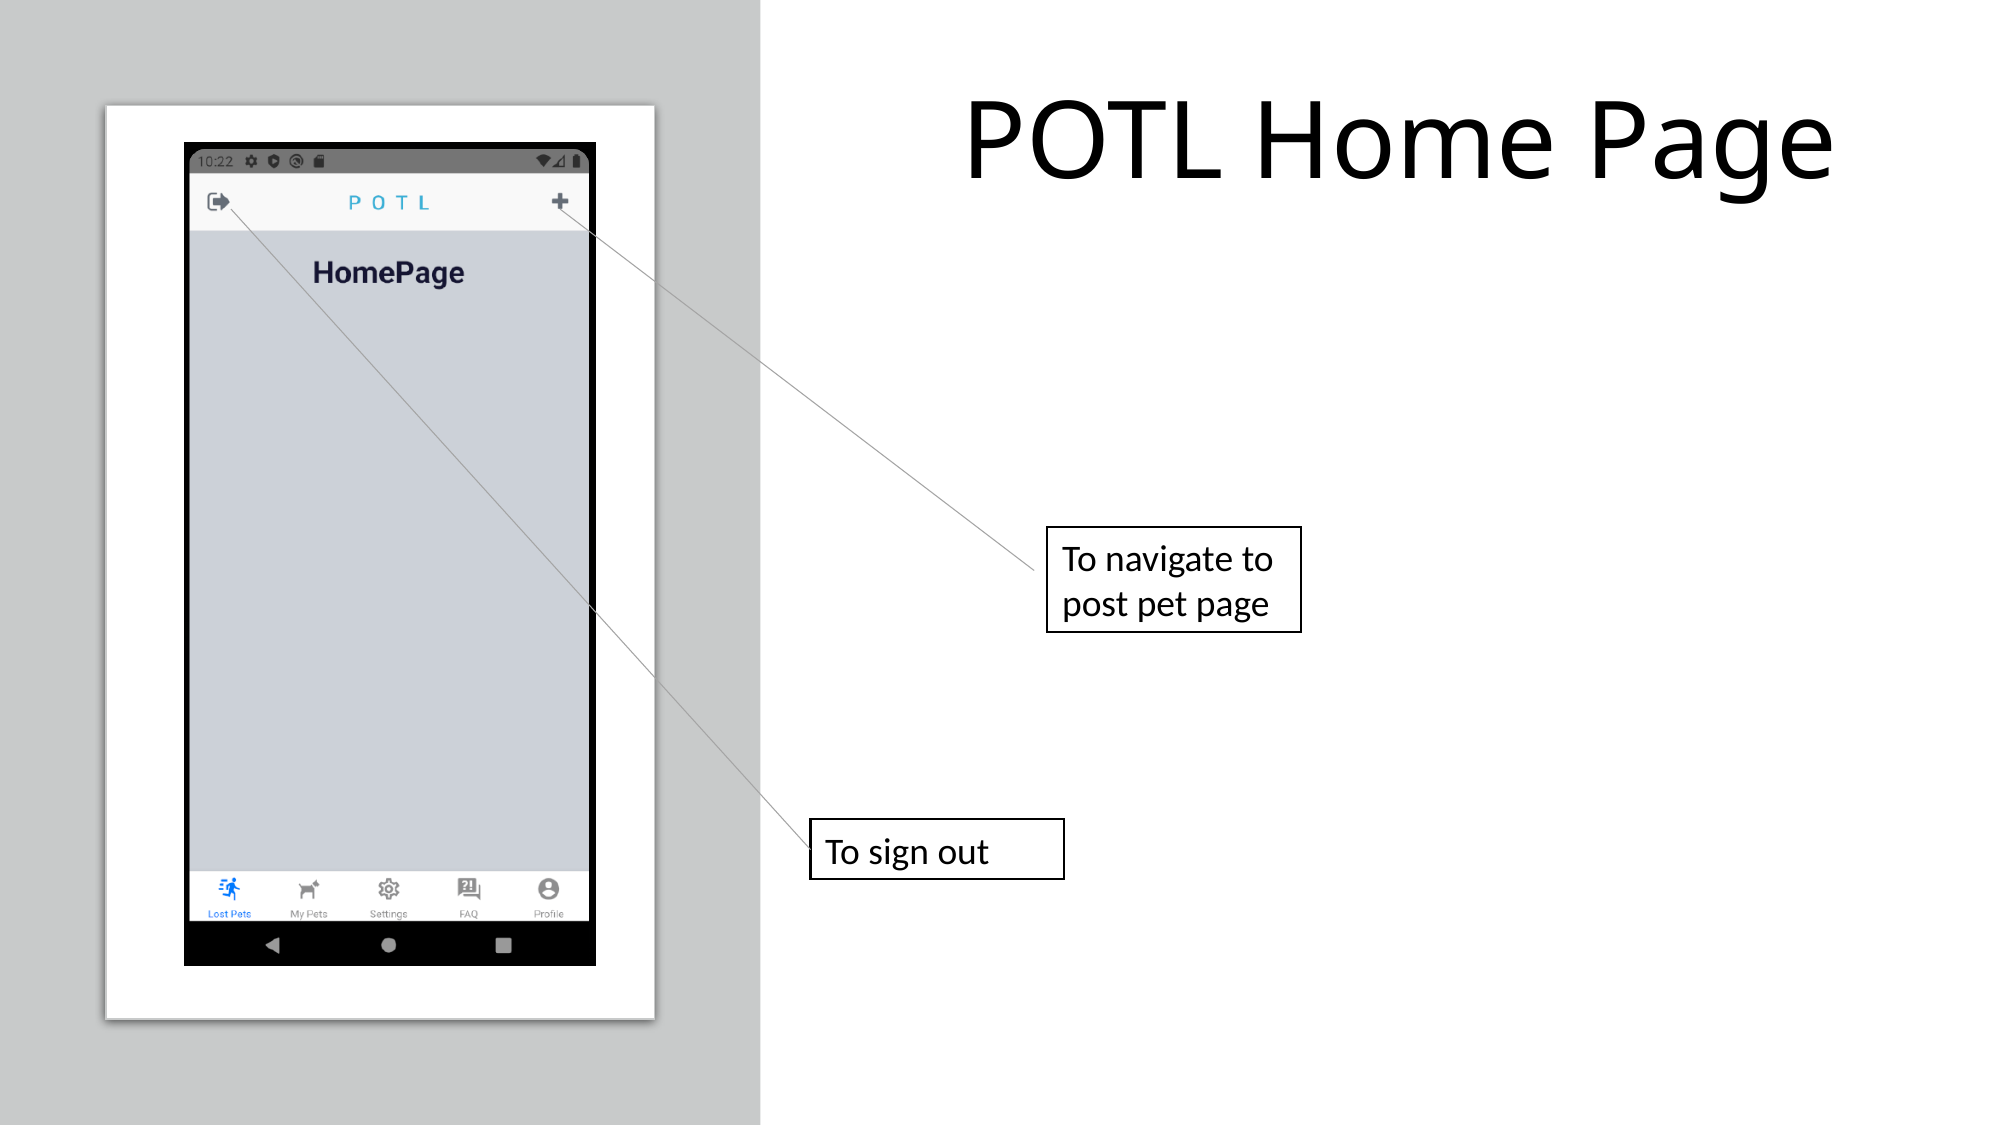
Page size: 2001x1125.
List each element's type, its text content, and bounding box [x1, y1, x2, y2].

title POTL Home Page [946, 75, 1895, 210]
picture [184, 142, 596, 966]
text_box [230, 209, 811, 850]
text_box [811, 209, 1035, 571]
text_box [0, 0, 761, 1125]
text_box [105, 105, 656, 1020]
text_box To navigate to post pet page [1046, 526, 1302, 633]
text_box To sign out [809, 818, 1065, 880]
